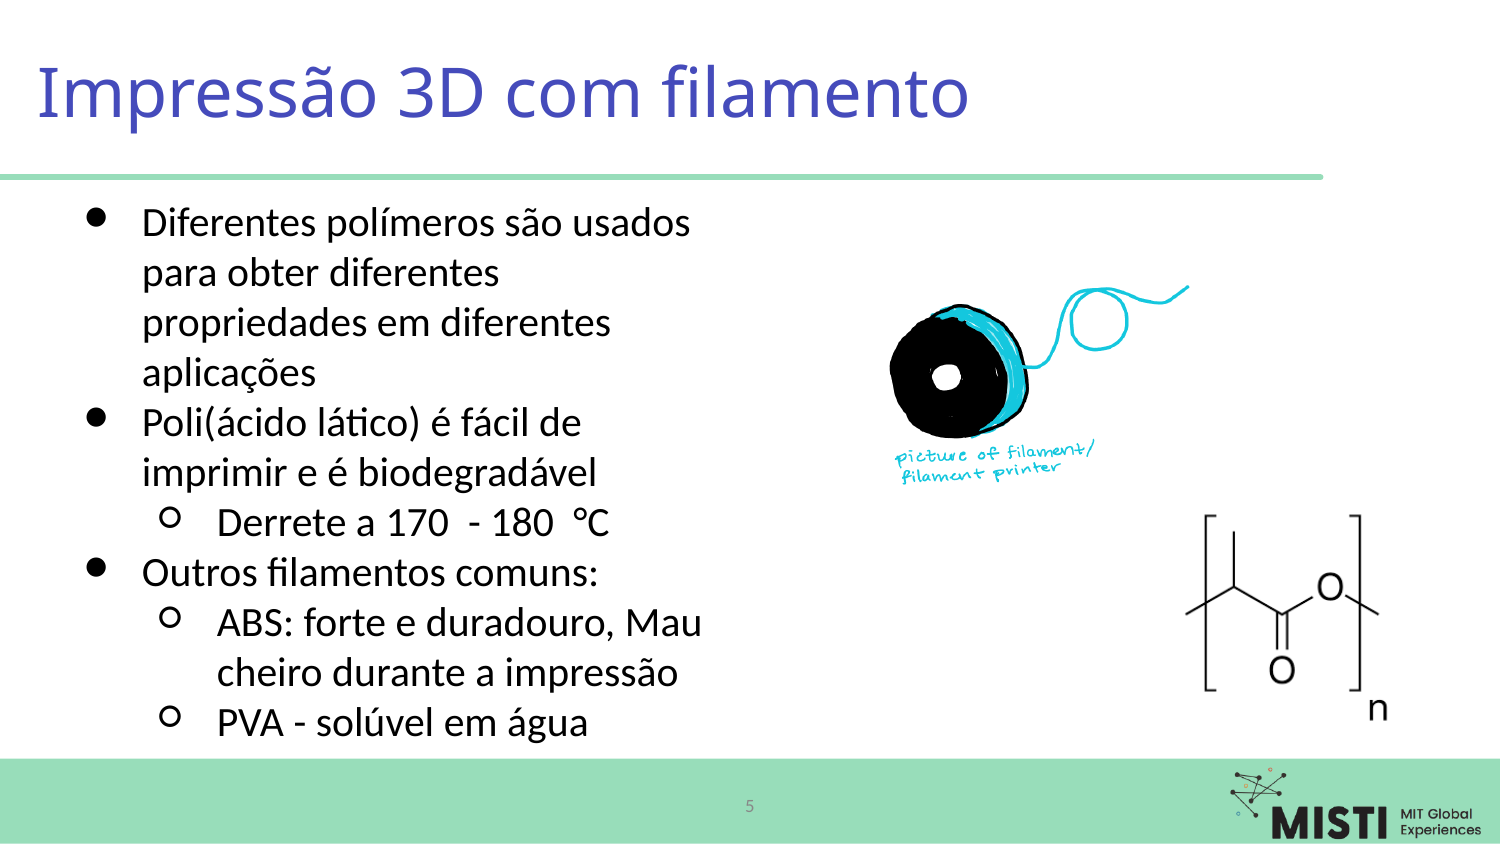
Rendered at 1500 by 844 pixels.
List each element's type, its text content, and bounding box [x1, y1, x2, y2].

picture [1215, 758, 1500, 844]
picture [844, 257, 1401, 735]
text_box [0, 758, 1213, 844]
title Impressão 3D com filamento [26, 14, 1321, 174]
slide_number 5 [581, 782, 919, 827]
text_box Diferentes polímeros são usados para obter diferentes propriedades em diferentes aplicações Poli(ácido lático) é fácil de imprimir e é biodegradável Derrete a 170 - 180 °C Outros filamentos comuns: ABS: forte e duradouro, Mau cheiro durante a impressão PVA - solúvel em água [51, 185, 750, 810]
